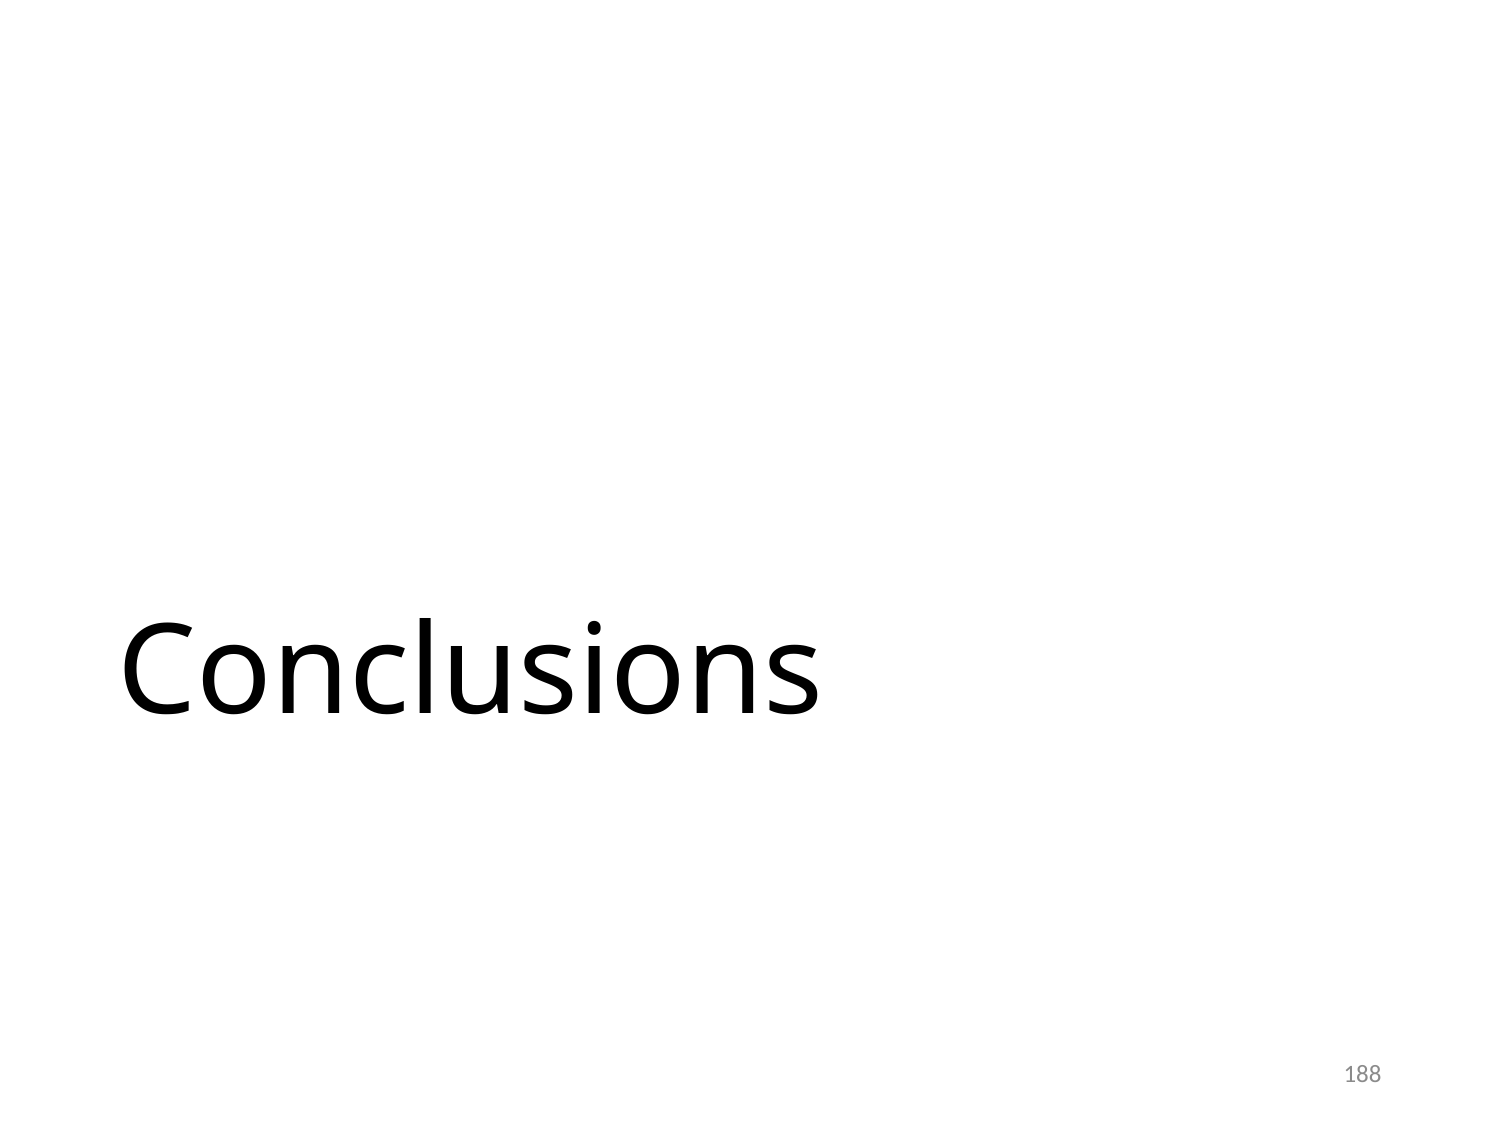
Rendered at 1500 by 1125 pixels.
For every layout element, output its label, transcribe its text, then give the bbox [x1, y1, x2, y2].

title Conclusions [102, 280, 1397, 749]
slide_number 188 [1059, 1042, 1397, 1103]
